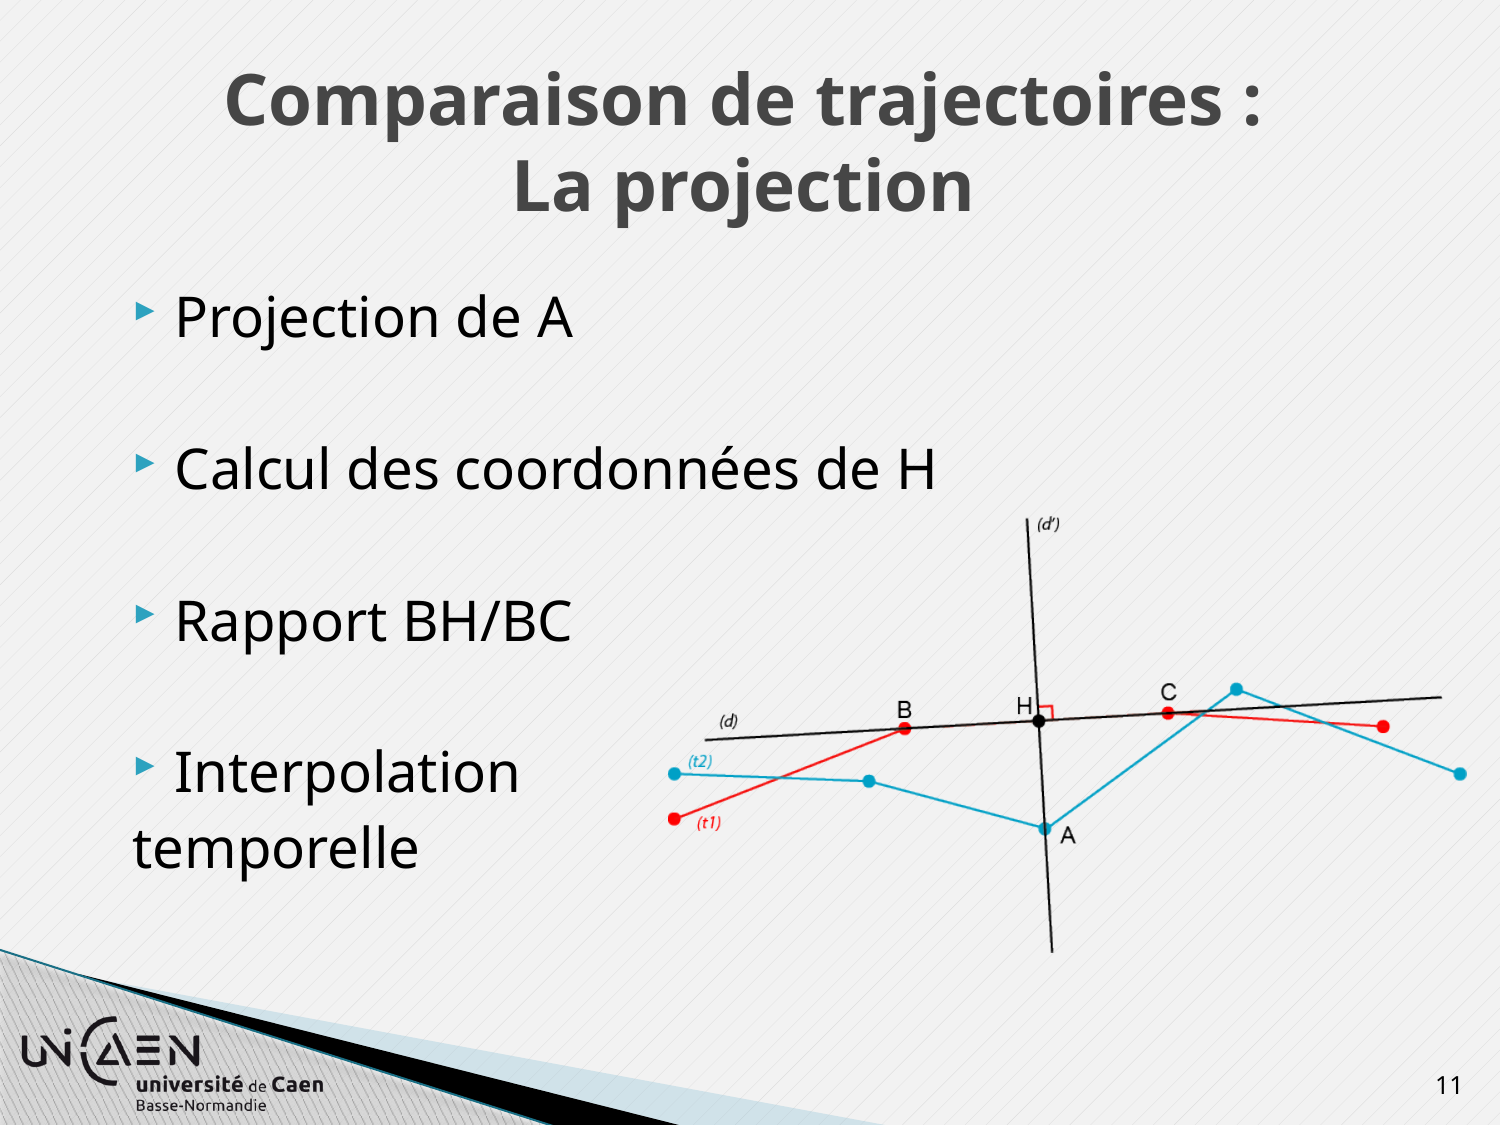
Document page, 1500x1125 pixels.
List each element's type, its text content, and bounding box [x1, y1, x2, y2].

text_box Projection de A Calcul des coordonnées de H Rapport BH/BC Interpolation temporelle [99, 274, 1306, 972]
picture [668, 514, 1467, 953]
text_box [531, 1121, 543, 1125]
picture [15, 1002, 329, 1121]
slide_number 11 [1411, 1051, 1479, 1112]
text_box Comparaison de trajectoires : La projection [68, 45, 1419, 233]
